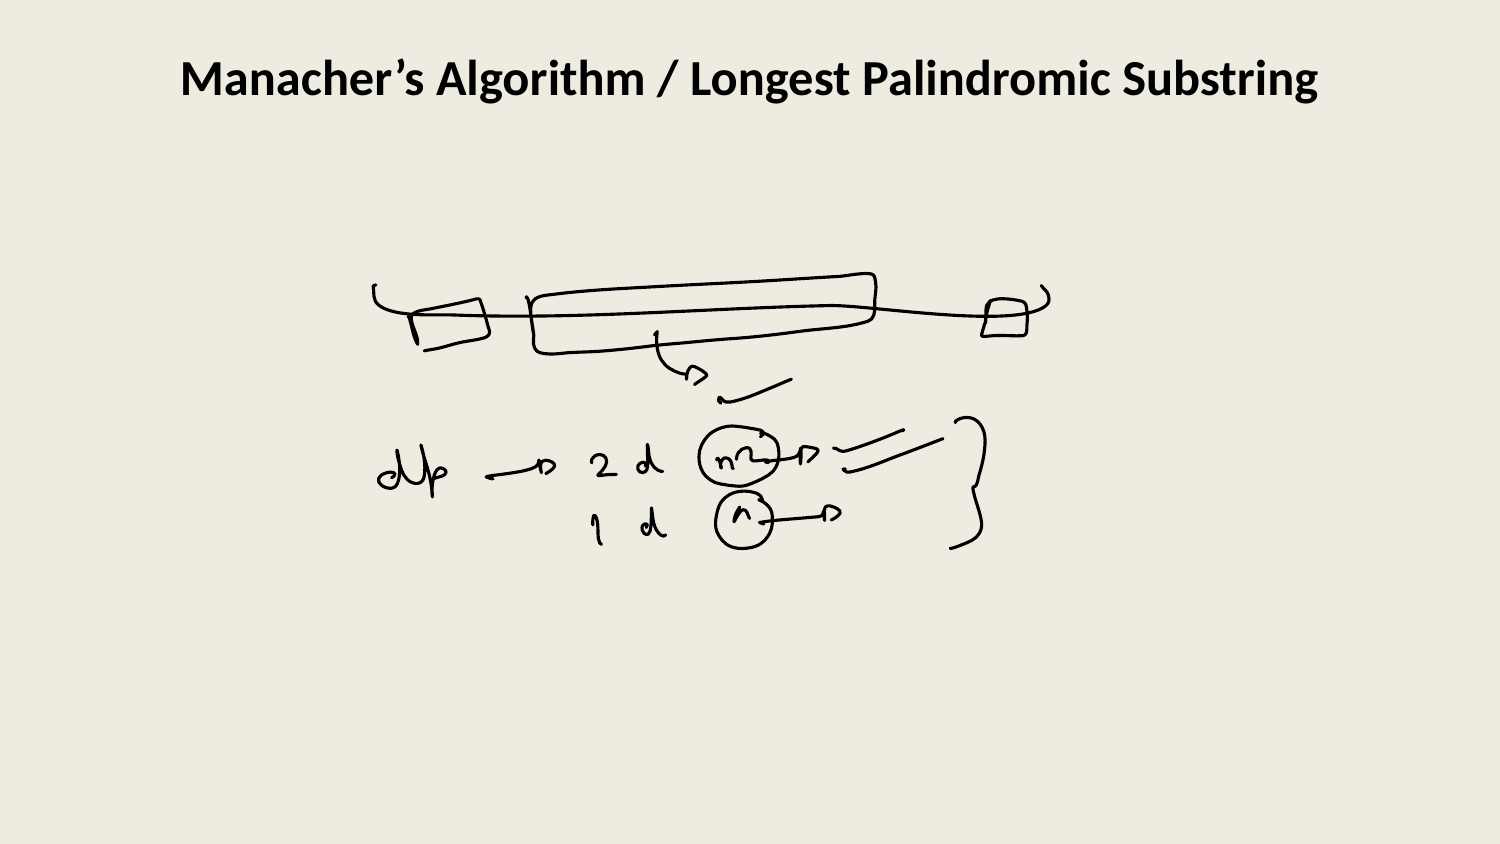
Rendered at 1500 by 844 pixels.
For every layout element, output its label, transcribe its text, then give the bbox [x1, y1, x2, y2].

title Manacher’s Algorithm / Longest Palindromic Substring [112, 18, 1388, 132]
